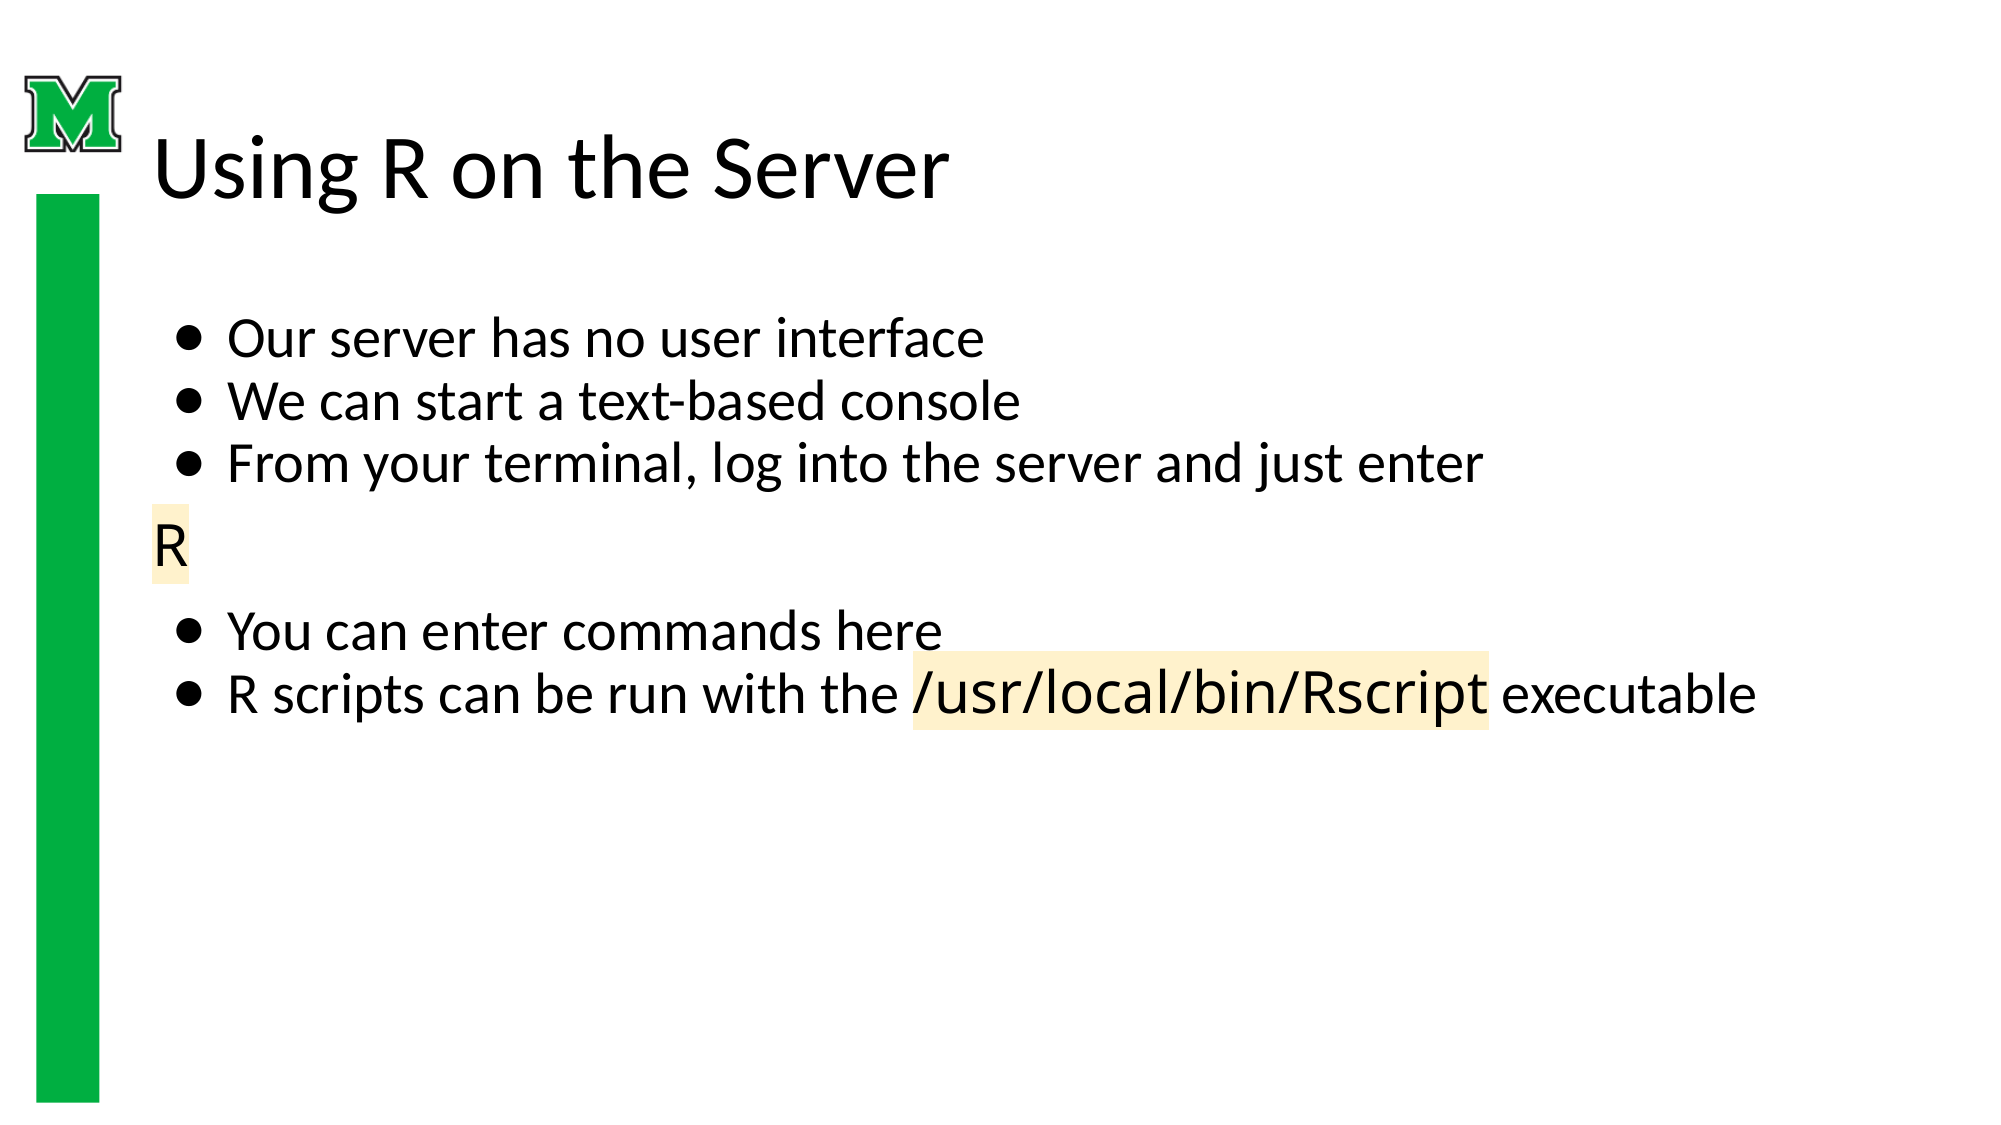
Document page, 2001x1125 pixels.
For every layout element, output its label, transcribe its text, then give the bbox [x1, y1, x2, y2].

list Our server has no user interface We can start a text-based console From your terminal, log into the server and just enter R You can enter commands here R scripts can be run with the /usr/local/bin/Rscript executable [137, 299, 1863, 1014]
picture [20, 59, 124, 169]
title Using R on the Server [137, 59, 1863, 278]
